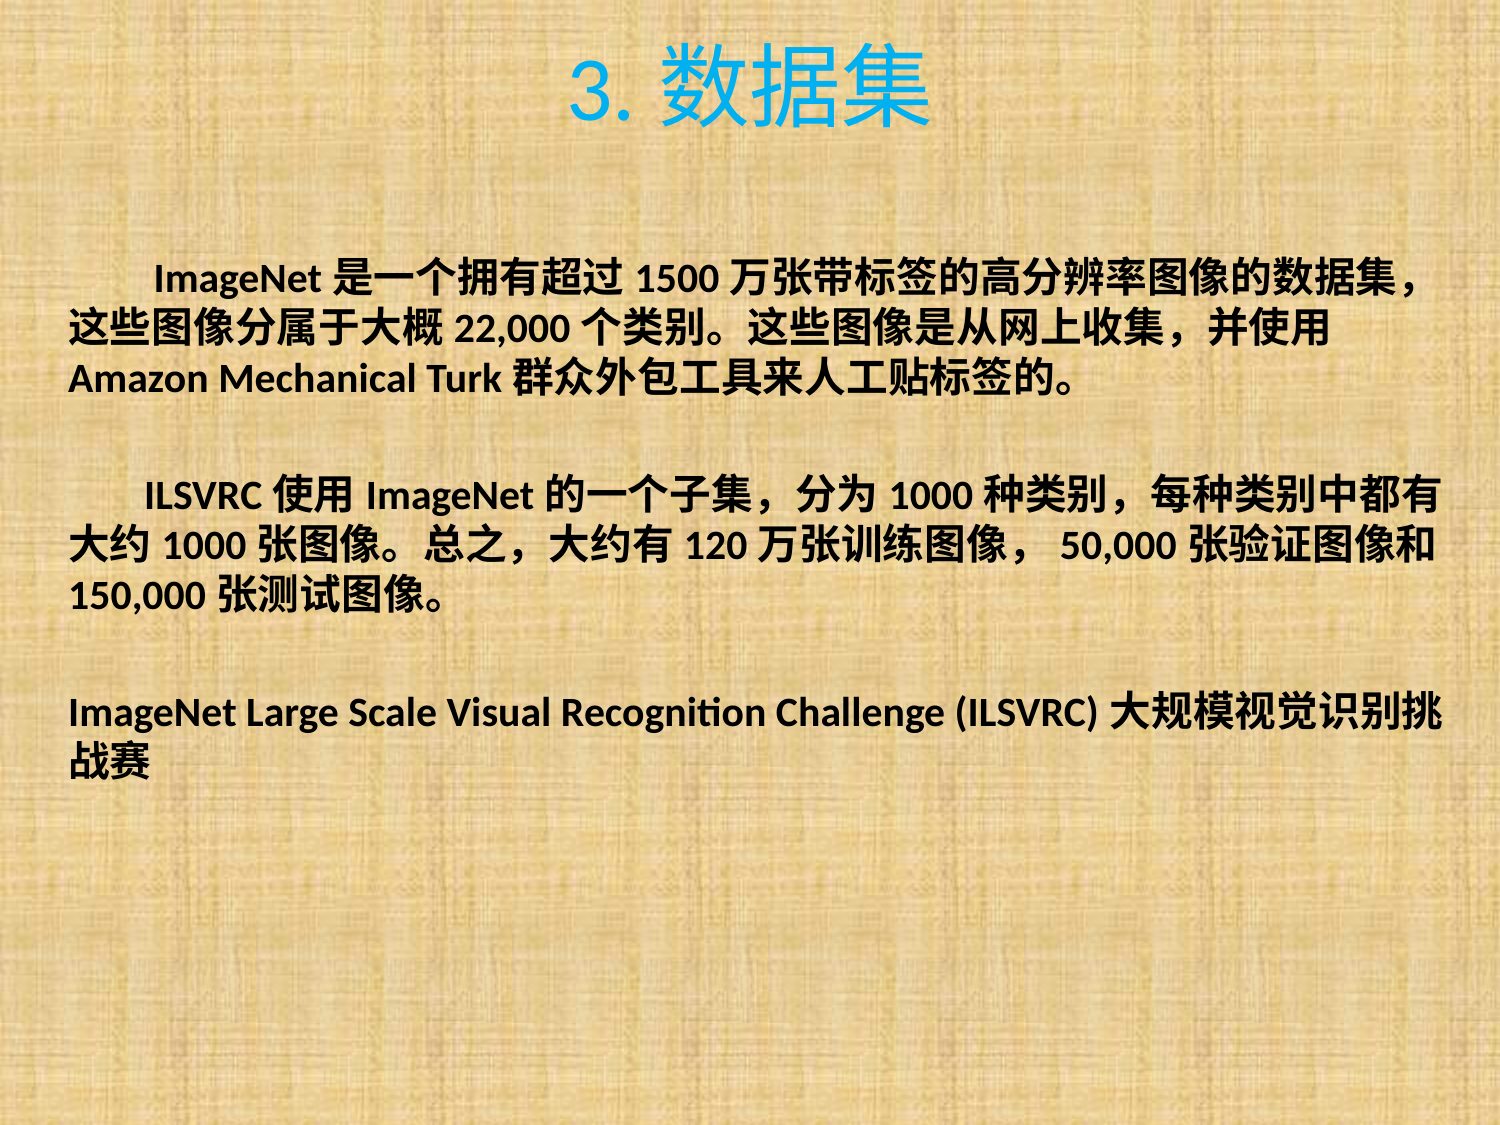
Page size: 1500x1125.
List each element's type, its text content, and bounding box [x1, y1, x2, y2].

picture [0, 0, 1500, 1125]
subtitle ImageNet是一个拥有超过1500万张带标签的高分辨率图像的数据集，这些图像分属于大概22,000个类别。这些图像是从网上收集，并使用Amazon Mechanical Turk群众外包工具来人工贴标签的。 ILSVRC使用ImageNet的一个子集，分为1000种类别，每种类别中都有大约1000张图像。总之，大约有120万张训练图像，50,000张验证图像和150,000张测试图像。 ImageNet Large Scale Visual Recognition Challenge (ILSVRC)大规模视觉识别挑战赛 [53, 184, 1459, 1083]
title 3.数据集 [41, 19, 1459, 149]
